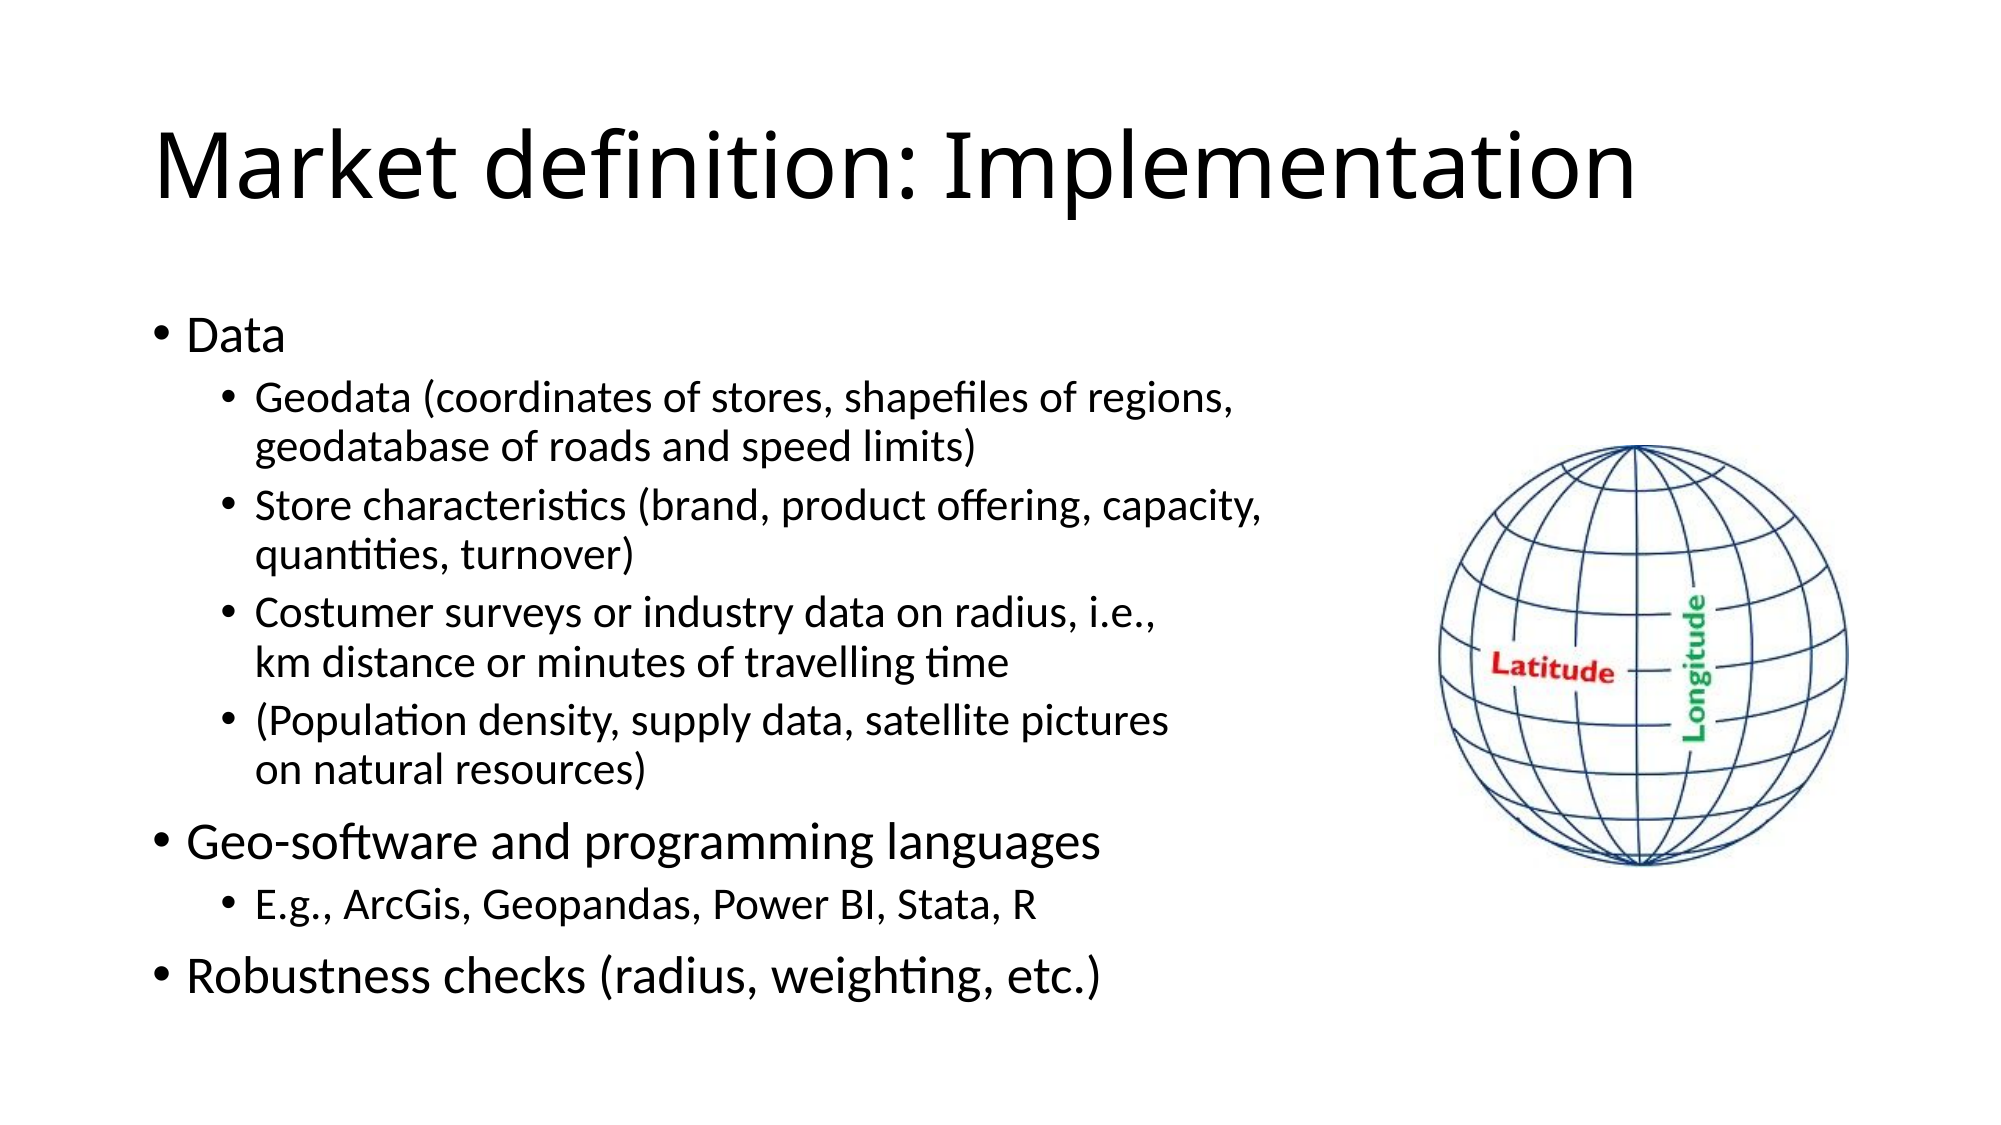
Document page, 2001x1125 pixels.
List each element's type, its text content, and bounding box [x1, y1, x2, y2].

title Market definition: Implementation [137, 59, 1863, 278]
picture [1434, 445, 1849, 868]
list Data Geodata (coordinates of stores, shapefiles of regions, geodatabase of roads and speed limits) Store characteristics (brand, product offering, capacity, quantities, turnover) Costumer surveys or industry data on radius, i.e., km distance or minutes of travelling time (Population density, supply data, satellite pictures on natural resources) Geo-software and programming languages E.g., ArcGis, Geopandas, Power BI, Stata, R Robustness checks (radius, weighting, etc.) [137, 299, 1863, 1014]
